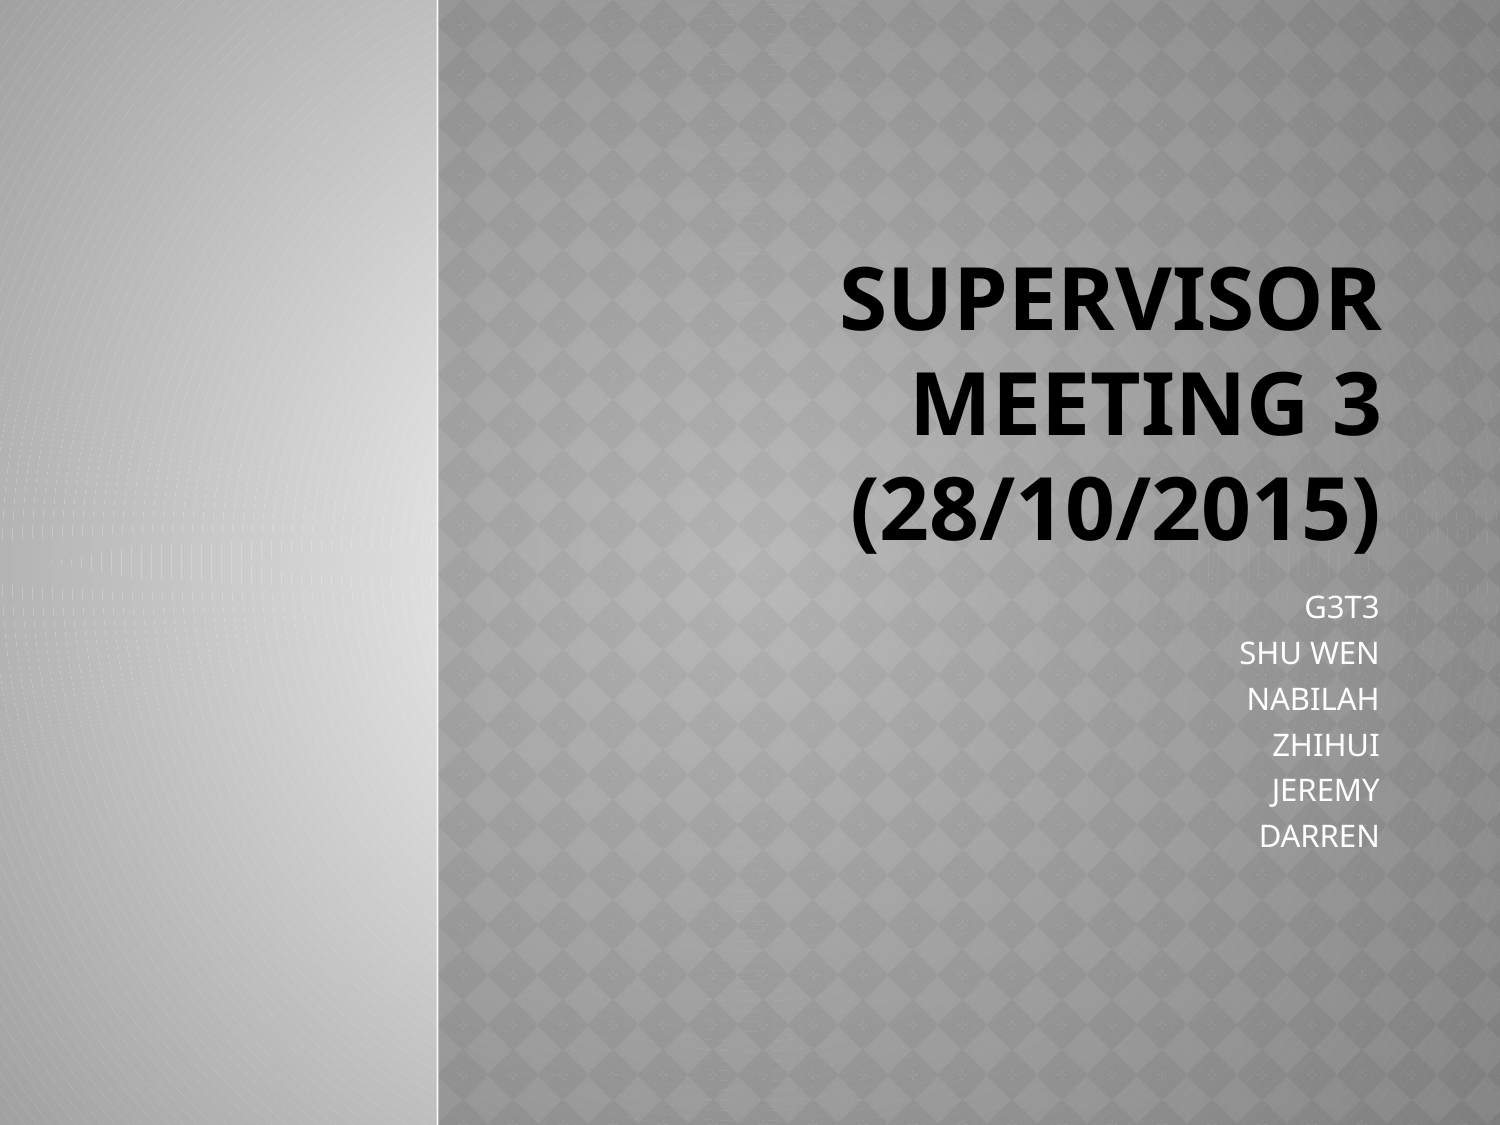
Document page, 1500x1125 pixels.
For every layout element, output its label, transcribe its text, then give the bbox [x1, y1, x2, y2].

subtitle G3T3 SHU WEN NABILAH ZHIHUI JEREMY DARREN [549, 587, 1388, 857]
title Supervisor Meeting 3 (28/10/2015) [552, 87, 1390, 558]
